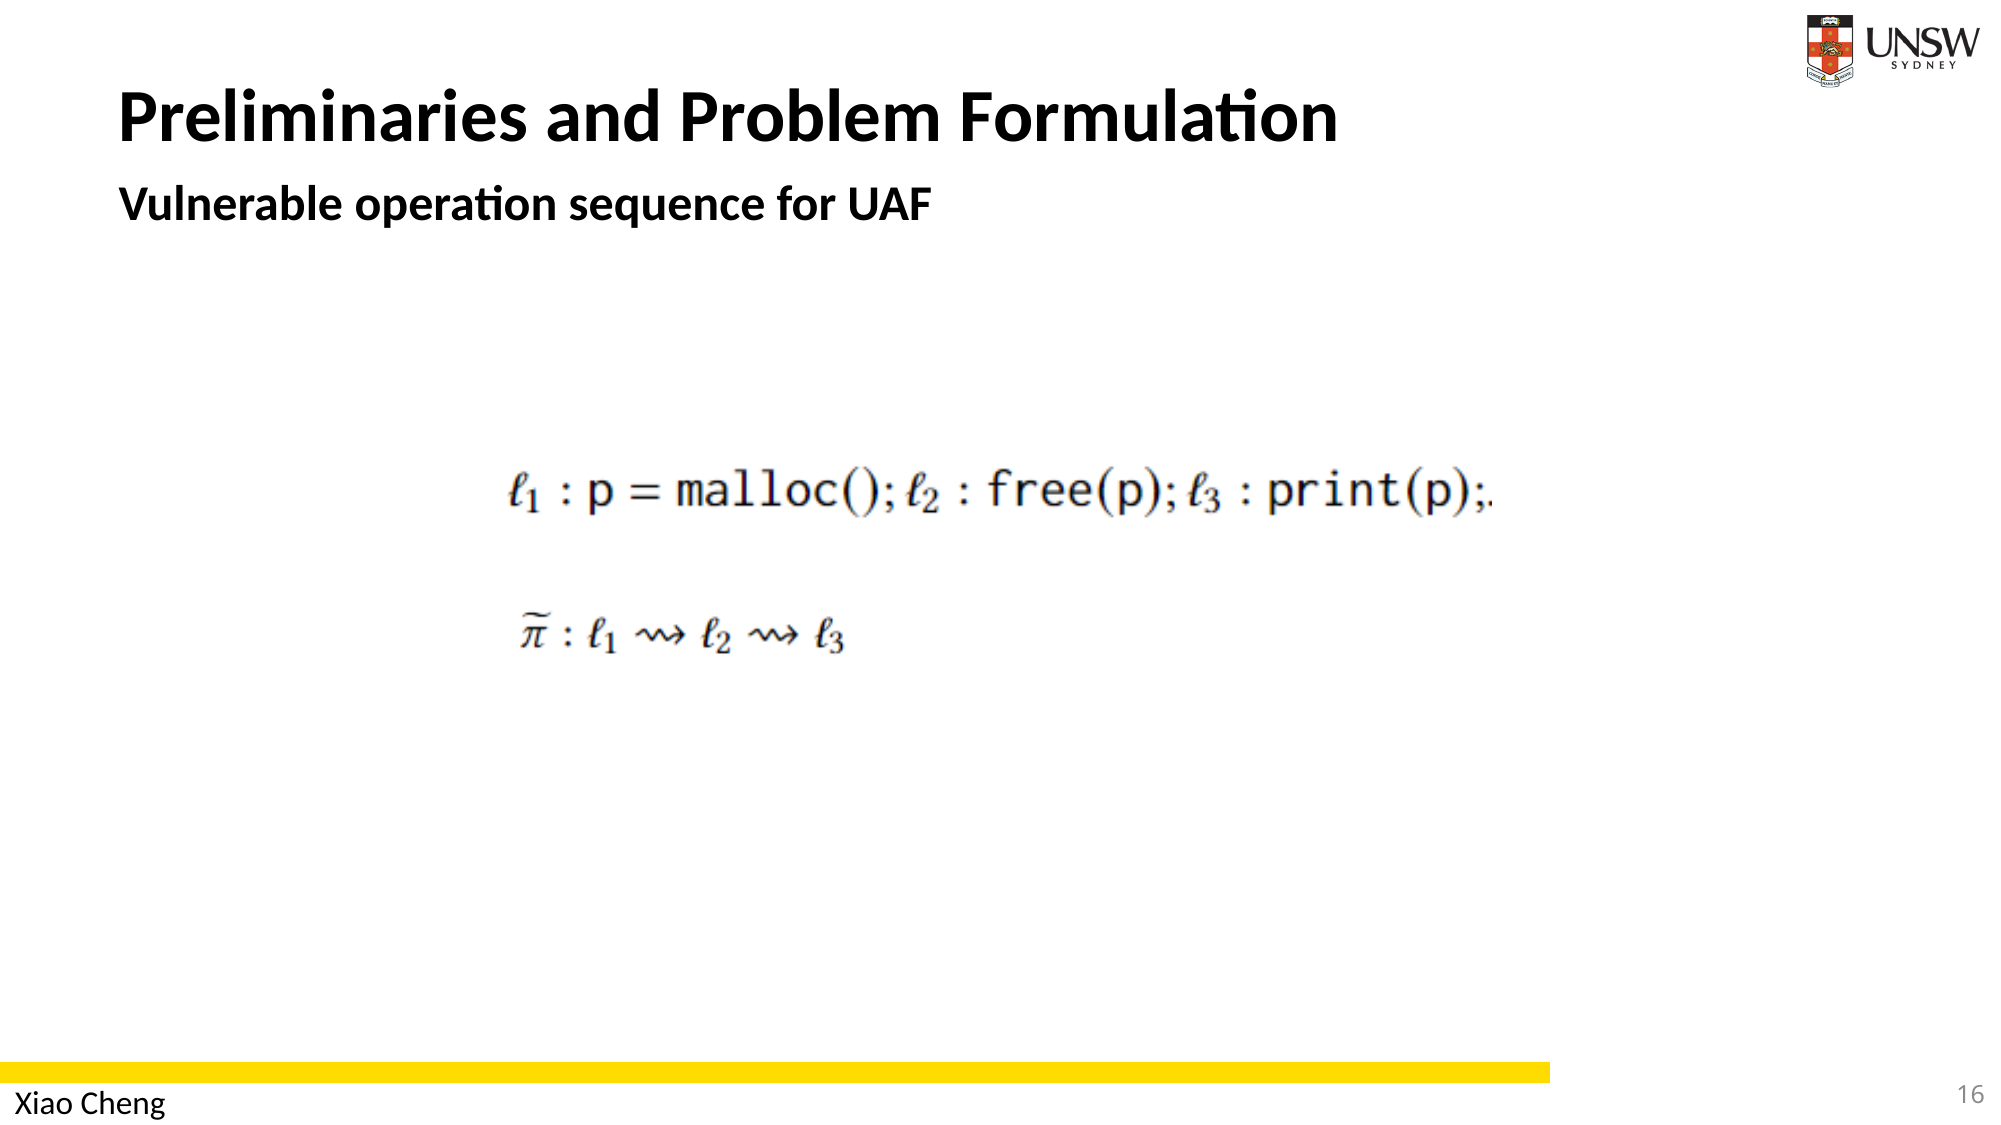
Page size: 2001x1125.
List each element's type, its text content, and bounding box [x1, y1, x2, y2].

text_box Vulnerable operation sequence for UAF [103, 163, 1104, 238]
picture [507, 597, 847, 668]
picture [507, 456, 1492, 527]
slide_number 16 [1550, 1065, 2000, 1125]
text_box Preliminaries and Problem Formulation [103, 59, 1947, 165]
picture [1807, 14, 1980, 88]
